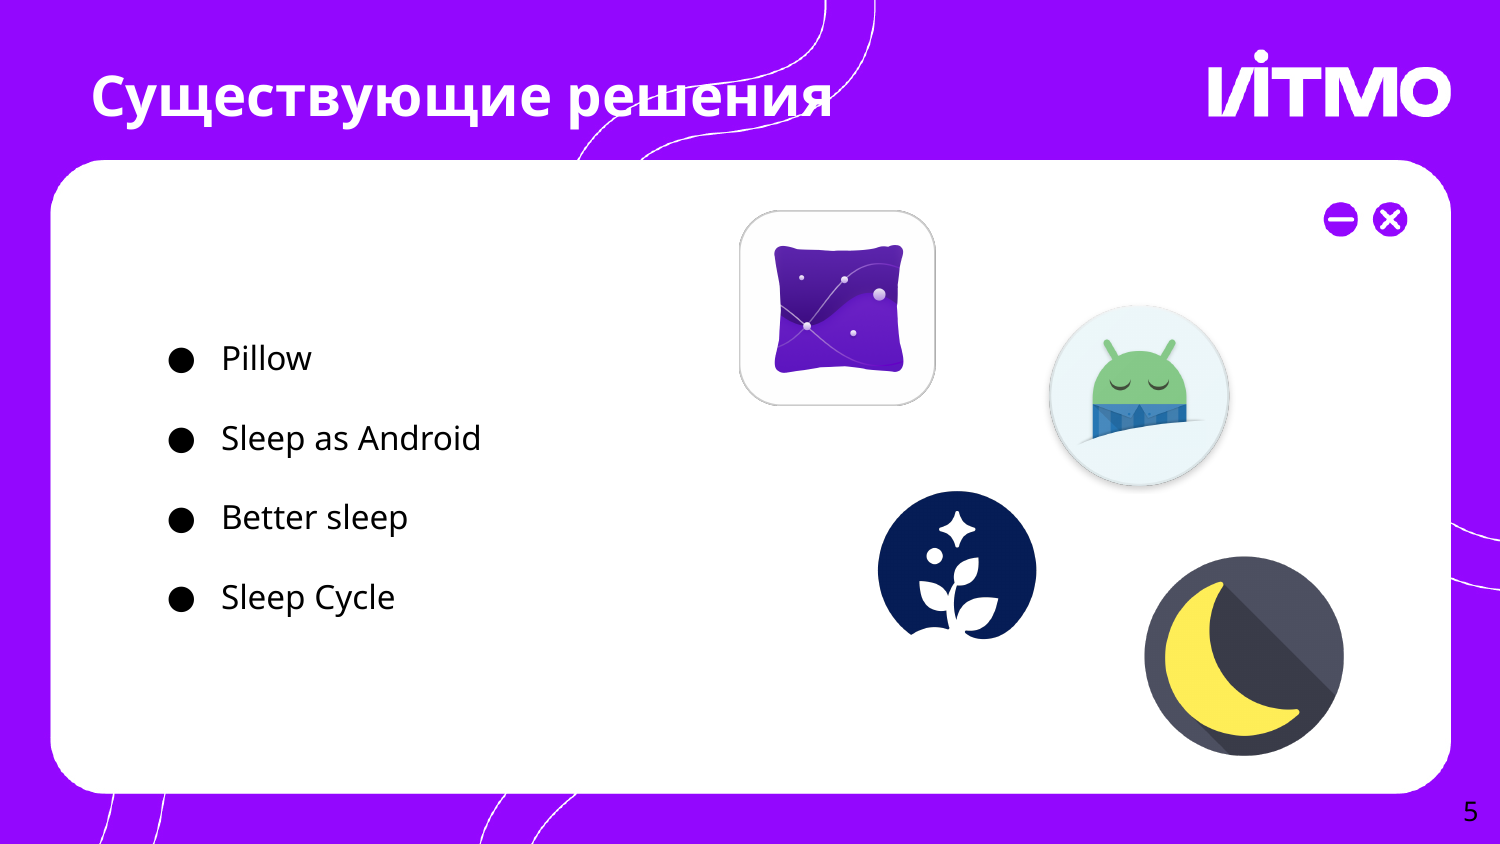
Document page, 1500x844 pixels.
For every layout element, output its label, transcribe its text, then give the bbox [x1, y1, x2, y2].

picture [0, 0, 1500, 844]
list Pillow Sleep as Android Better sleep Sleep Cycle [130, 193, 736, 760]
slide_number ‹#› [1403, 779, 1494, 844]
title Существующие решения [75, 50, 1195, 137]
